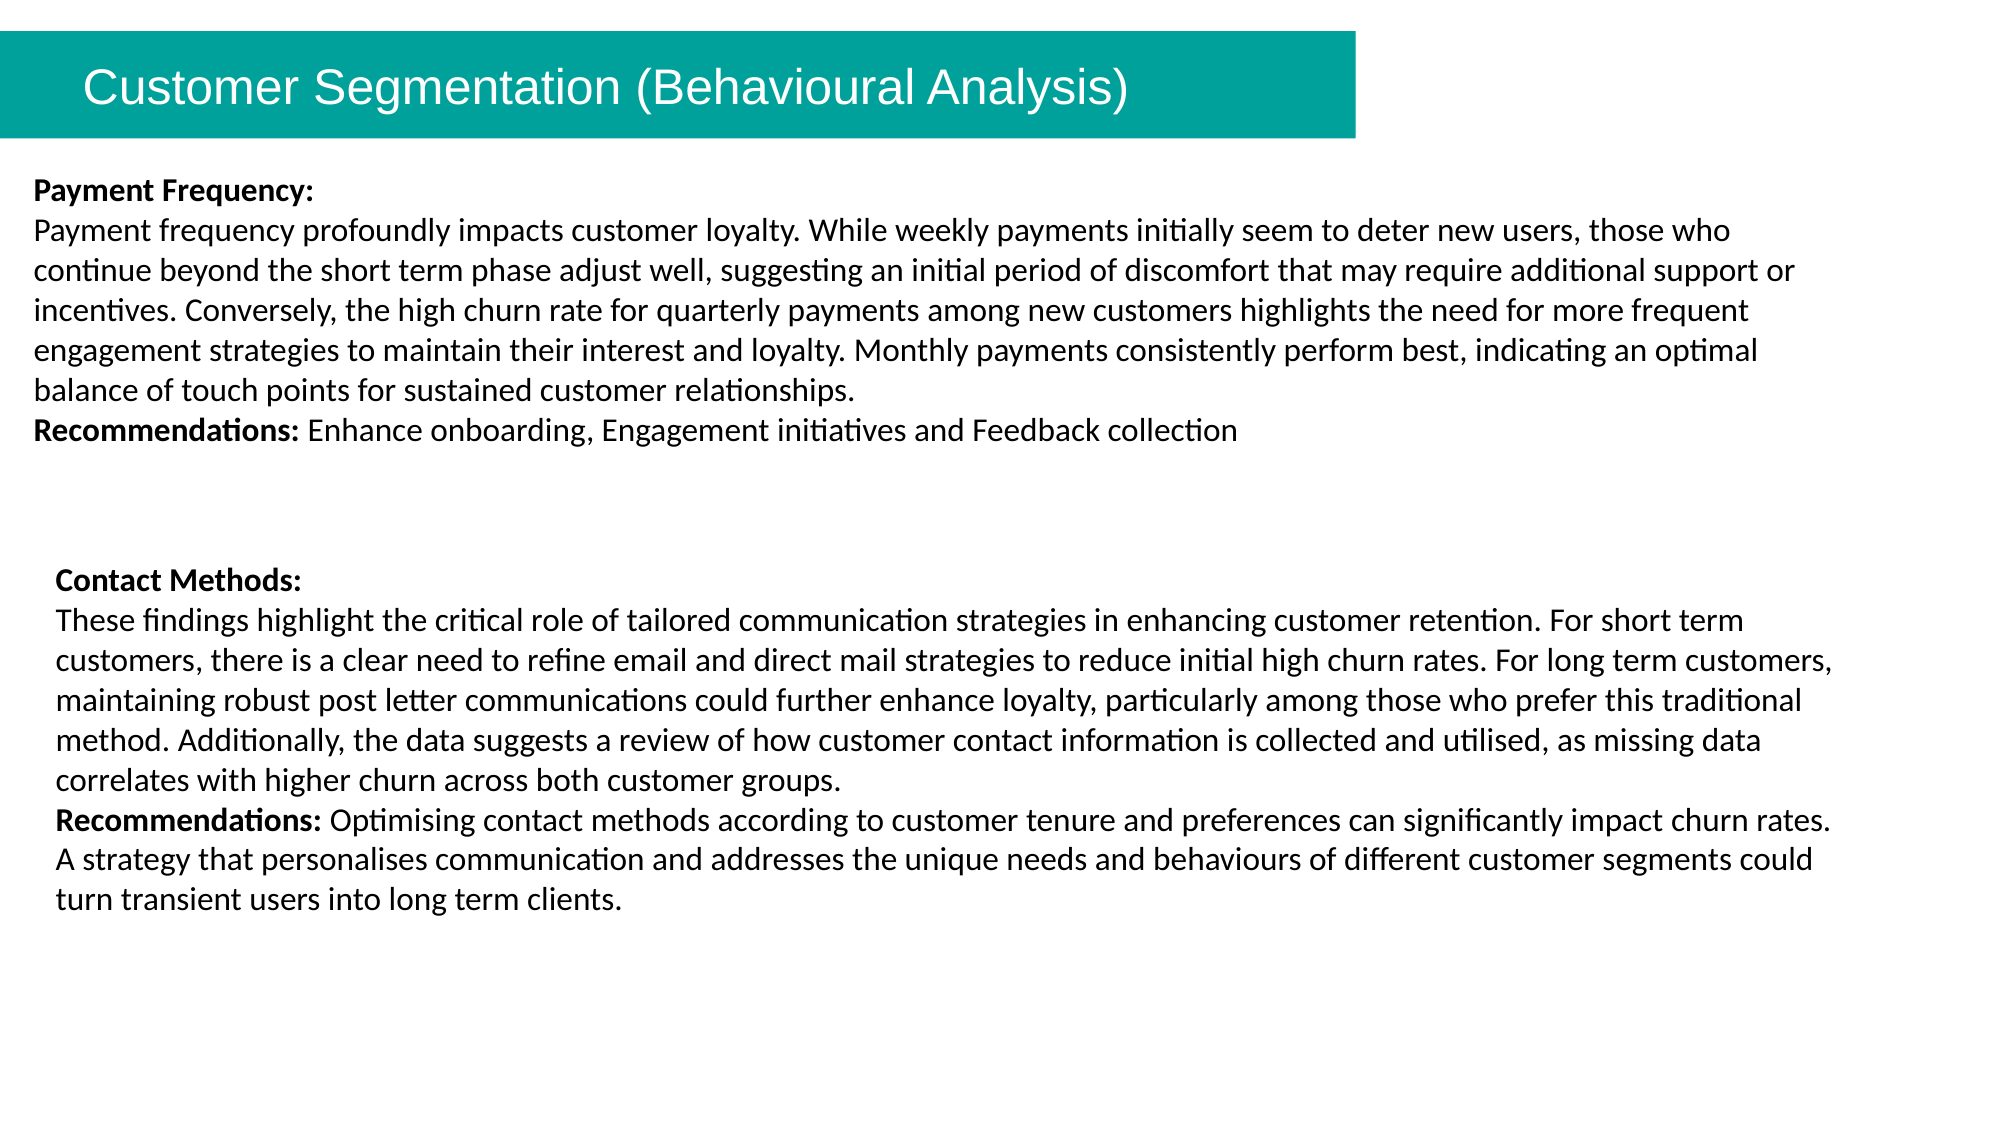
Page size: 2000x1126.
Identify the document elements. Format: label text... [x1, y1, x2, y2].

text_box Payment Frequency: Payment frequency profoundly impacts customer loyalty. While weekly payments initially seem to deter new users, those who continue beyond the short term phase adjust well, suggesting an initial period of discomfort that may require additional support or incentives. Conversely, the high churn rate for quarterly payments among new customers highlights the need for more frequent engagement strategies to maintain their interest and loyalty. Monthly payments consistently perform best, indicating an optimal balance of touch points for sustained customer relationships. Recommendations: Enhance onboarding, Engagement initiatives and Feedback collection [18, 160, 1831, 456]
text_box Contact Methods: These findings highlight the critical role of tailored communication strategies in enhancing customer retention. For short term customers, there is a clear need to refine email and direct mail strategies to reduce initial high churn rates. For long term customers, maintaining robust post letter communications could further enhance loyalty, particularly among those who prefer this traditional method. Additionally, the data suggests a review of how customer contact information is collected and utilised, as missing data correlates with higher churn across both customer groups. Recommendations: Optimising contact methods according to customer tenure and preferences can significantly impact churn rates. A strategy that personalises communication and addresses the unique needs and behaviours of different customer segments could turn transient users into long term clients. [40, 550, 1853, 965]
text_box Customer Segmentation (Behavioural Analysis) [0, 29, 1358, 140]
